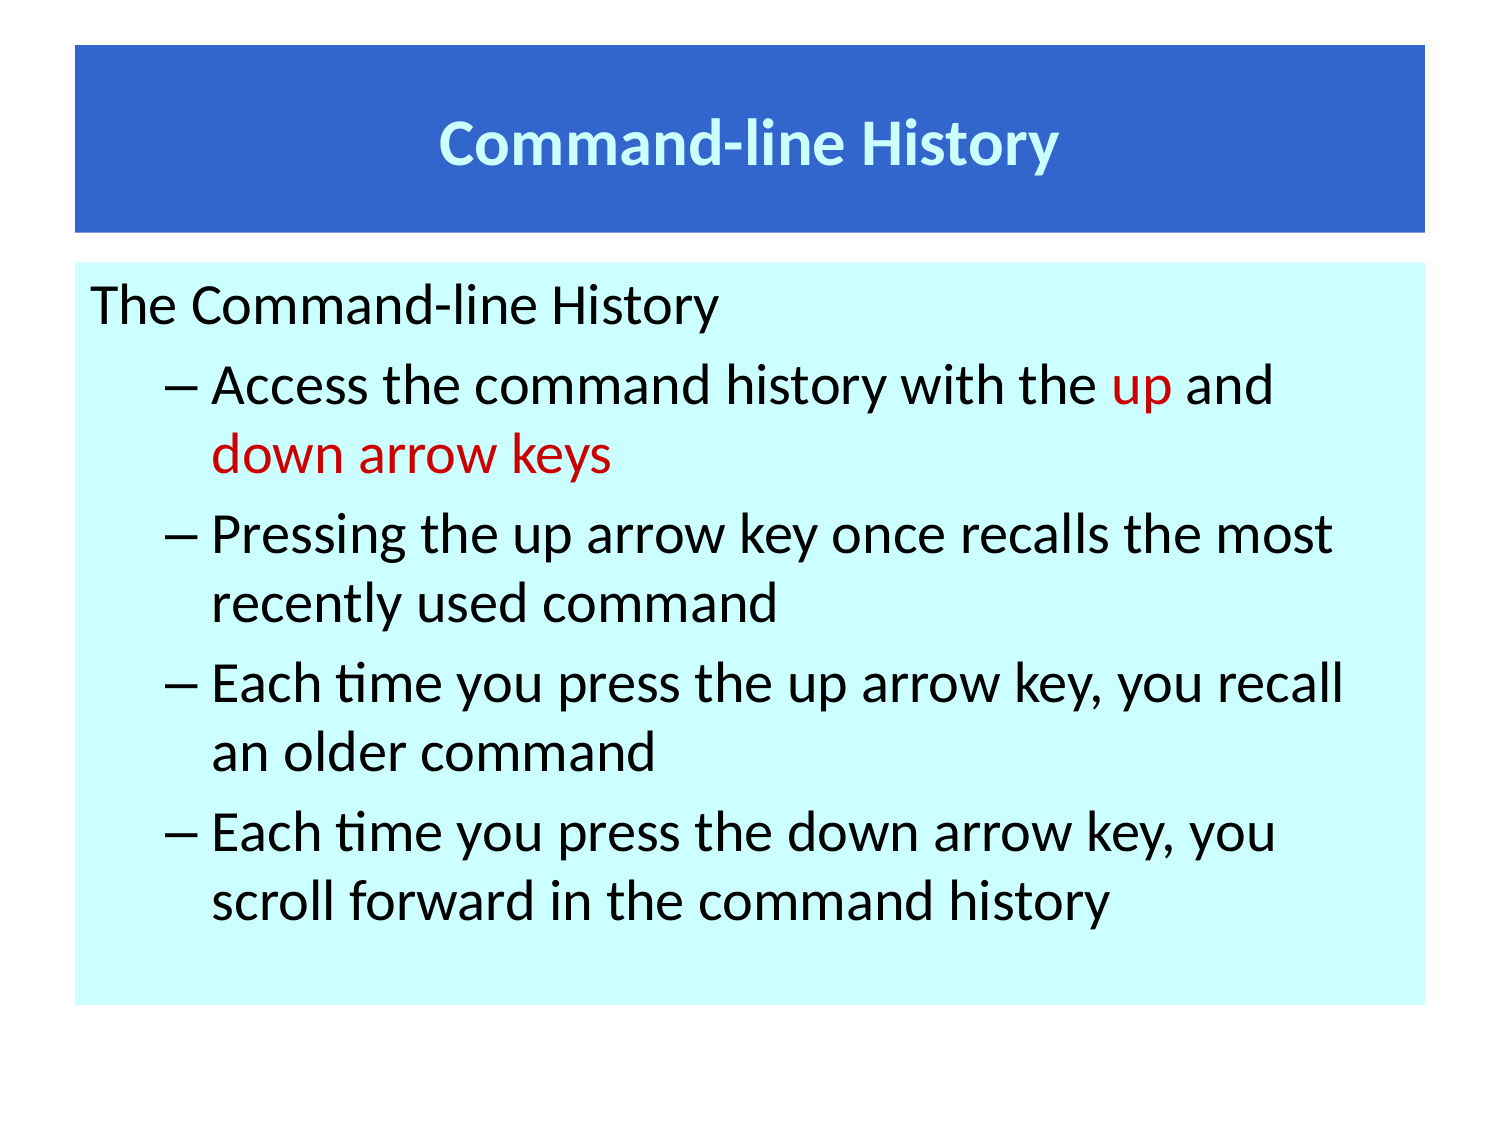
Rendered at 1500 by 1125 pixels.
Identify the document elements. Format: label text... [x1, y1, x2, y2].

list The Command-line History Access the command history with the up and down arrow keys Pressing the up arrow key once recalls the most recently used command Each time you press the up arrow key, you recall an older command Each time you press the down arrow key, you scroll forward in the command history [75, 262, 1425, 1005]
title Command-line History [75, 45, 1425, 233]
